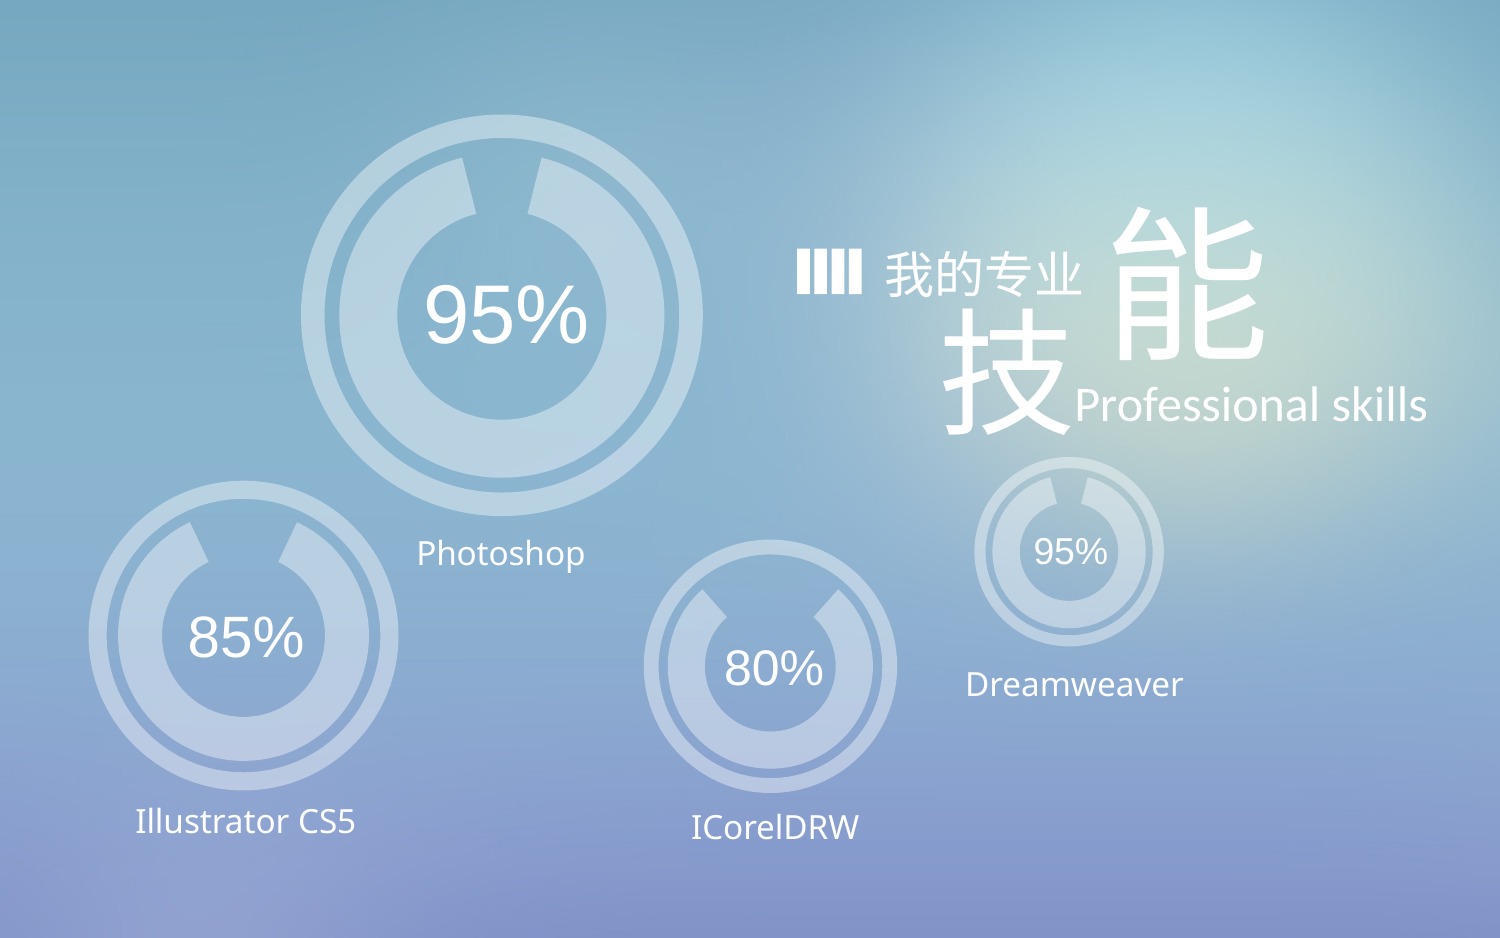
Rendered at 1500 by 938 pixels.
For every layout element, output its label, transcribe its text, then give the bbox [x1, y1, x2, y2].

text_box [643, 539, 898, 794]
text_box 我的专业 [861, 235, 1088, 311]
text_box [797, 248, 810, 295]
text_box 技 [923, 279, 1093, 460]
text_box Illustrator CS5 [84, 792, 408, 848]
picture [0, 0, 1500, 938]
text_box Photoshop [403, 526, 634, 580]
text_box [974, 456, 1164, 647]
text_box Dreamweaver [912, 655, 1237, 711]
text_box 能 [1088, 173, 1248, 363]
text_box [300, 114, 704, 517]
text_box [848, 248, 862, 295]
text_box [831, 248, 845, 295]
text_box [814, 248, 827, 295]
text_box ICorelDRW [613, 798, 937, 854]
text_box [88, 480, 399, 791]
text_box Professional skills [1059, 363, 1459, 439]
